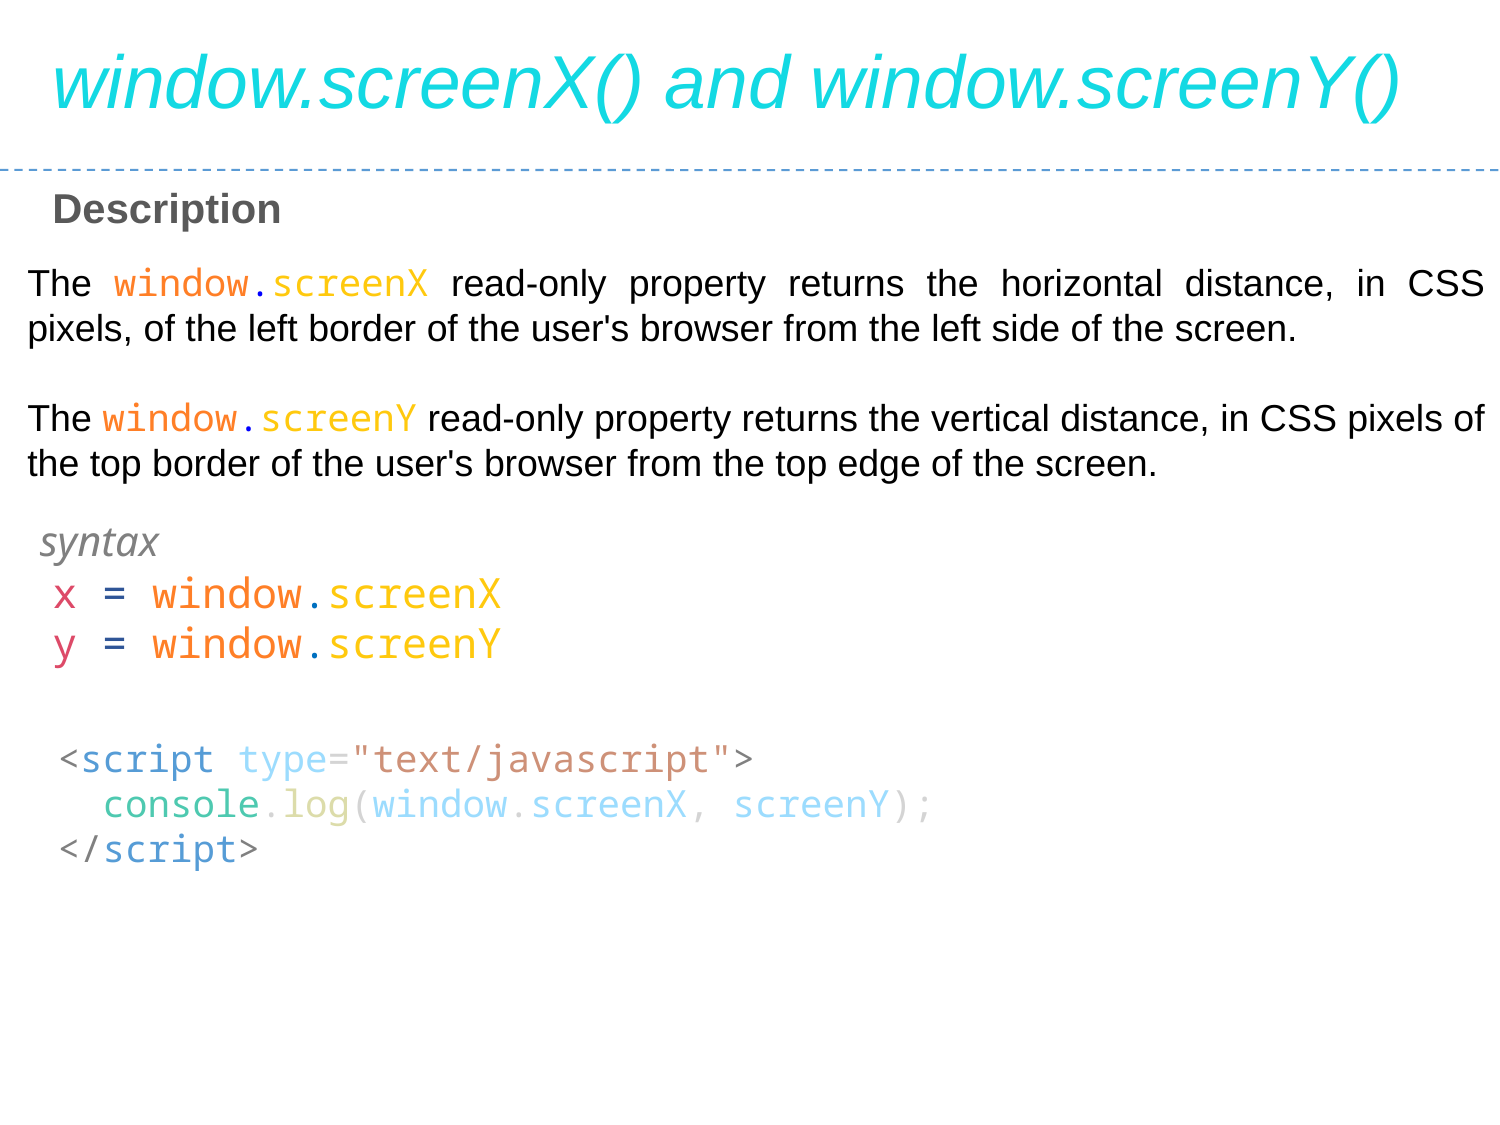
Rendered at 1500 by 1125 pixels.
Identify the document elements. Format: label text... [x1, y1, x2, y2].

text_box syntax [24, 507, 1475, 573]
text_box The window.screenX read-only property returns the horizontal distance, in CSS pixels, of the left border of the user's browser from the left side of the screen. The window.screenY read-only property returns the vertical distance, in CSS pixels of the top border of the user's browser from the top edge of the screen. [12, 251, 1500, 492]
text_box x = window.screenX y = window.screenY [37, 573, 1463, 675]
text_box window.screenX() and window.screenY() [37, 26, 1450, 131]
text_box <script type="text/javascript"> console.log(window.screenX, screenY); </script> [42, 727, 1450, 878]
text_box Description [37, 174, 1450, 240]
